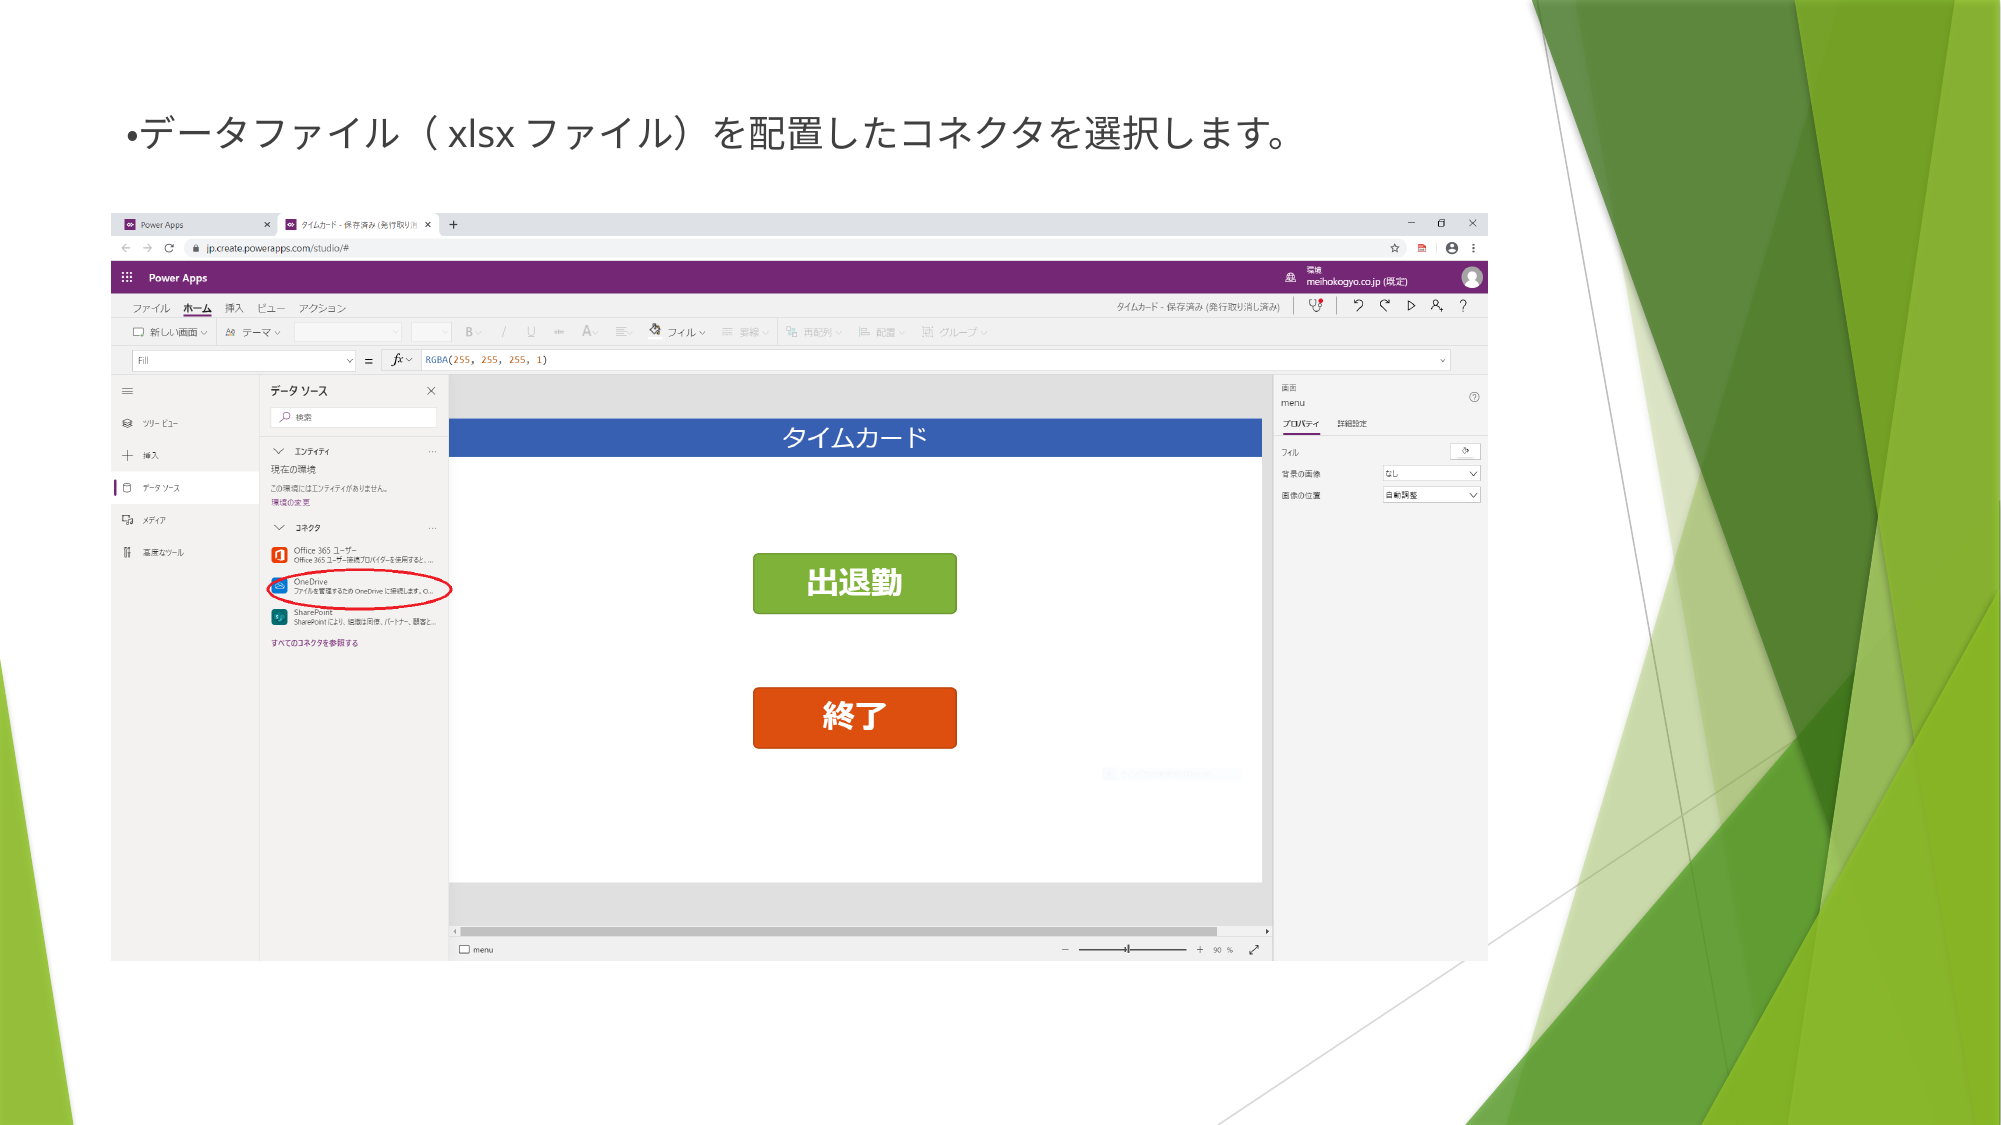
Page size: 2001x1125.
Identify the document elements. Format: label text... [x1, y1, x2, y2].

picture [110, 212, 1489, 962]
list ・データファイル（xlsxファイル）を配置したコネクタを選択します。 [111, 101, 1522, 991]
